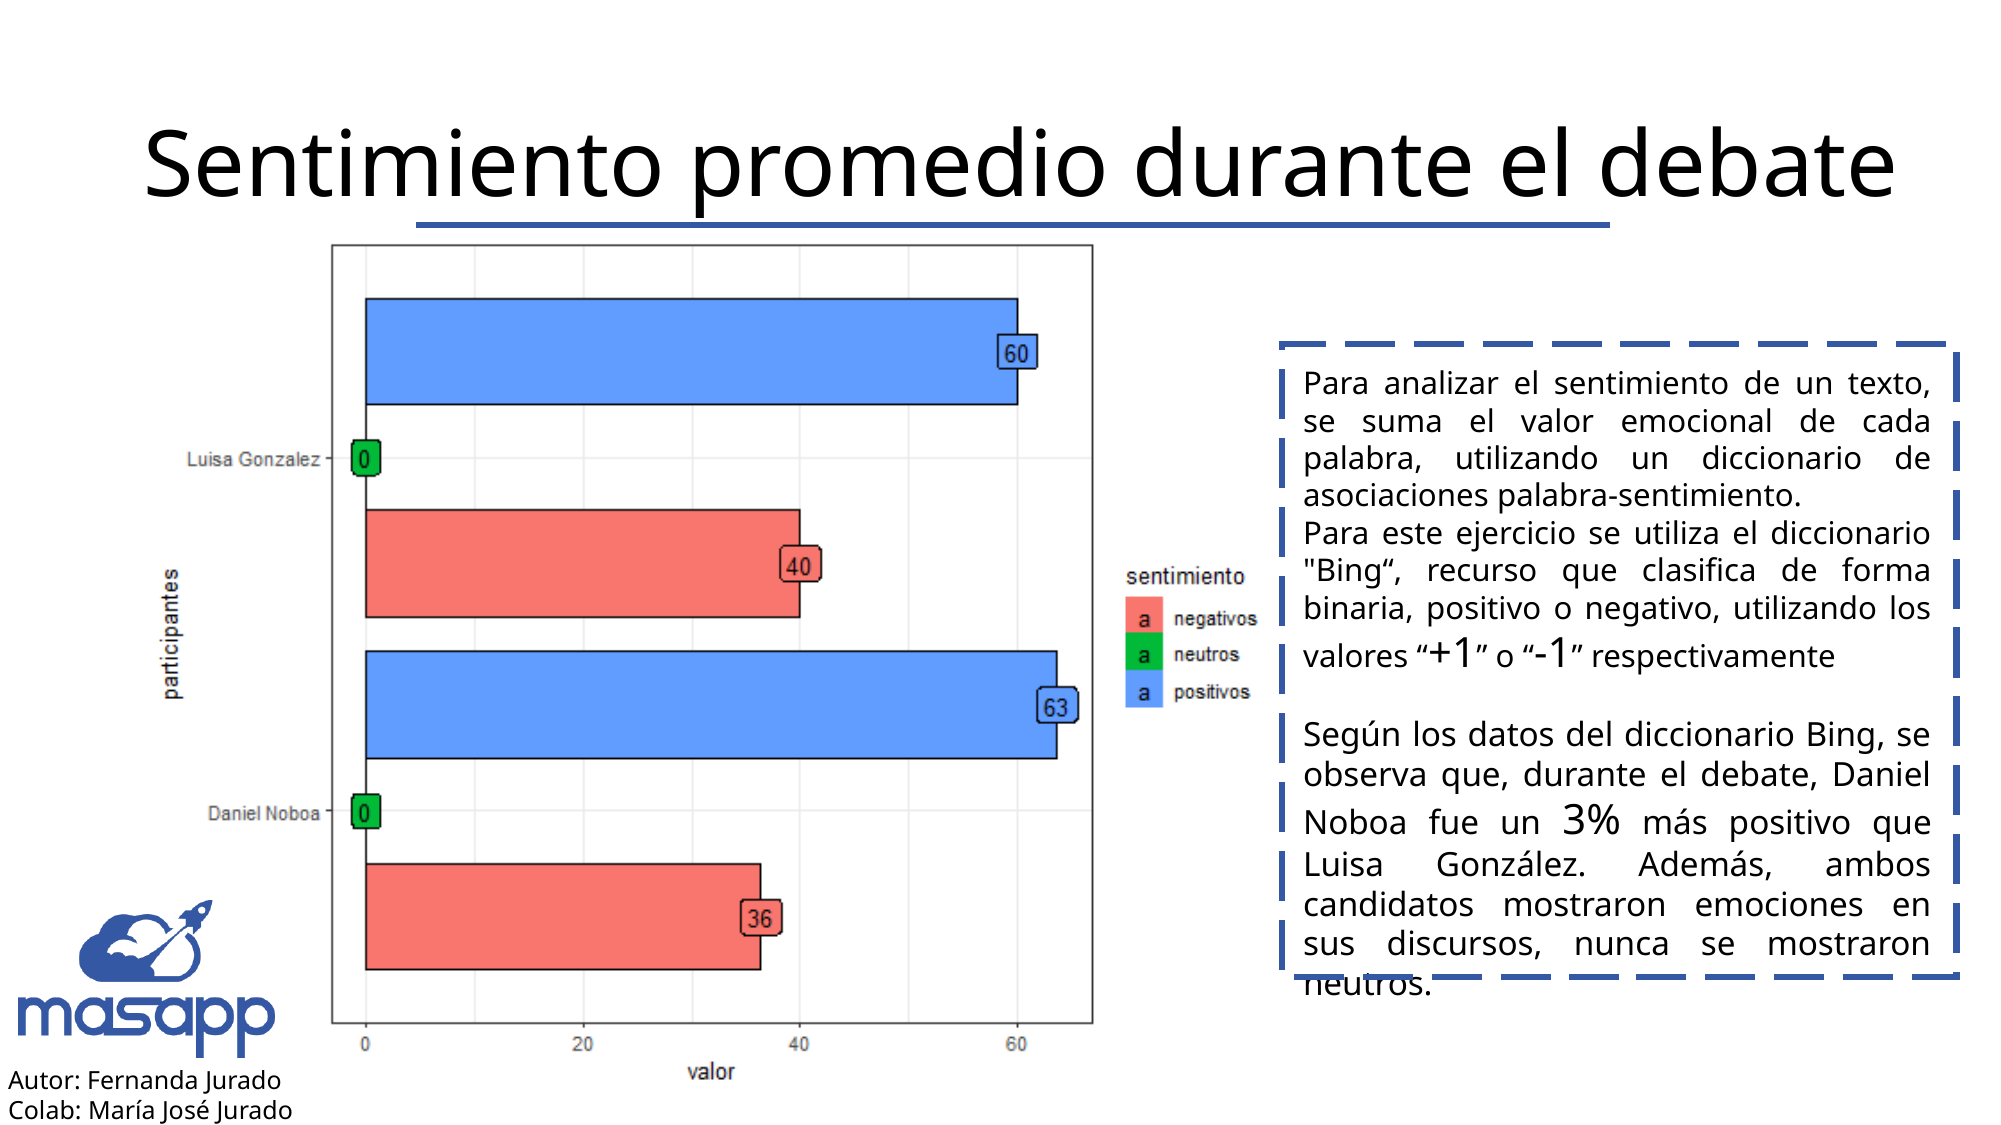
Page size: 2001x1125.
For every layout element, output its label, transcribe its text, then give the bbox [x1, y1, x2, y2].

text_box Para analizar el sentimiento de un texto, se suma el valor emocional de cada palabra, utilizando un diccionario de asociaciones palabra-sentimiento. Para este ejercicio se utiliza el diccionario "Bing“, recurso que clasifica de forma binaria, positivo o negativo, utilizando los valores “+1” o “-1” respectivamente Según los datos del diccionario Bing, se observa que, durante el debate, Daniel Noboa fue un 3% más positivo que Luisa González. Además, ambos candidatos mostraron emociones en sus discursos, nunca se mostraron neutros. [1288, 978, 1947, 1010]
text_box Autor: Fernanda Jurado Colab: María José Jurado [0, 1057, 341, 1125]
title Sentimiento promedio durante el debate [112, 58, 1932, 276]
text_box [1283, 343, 1958, 978]
picture [18, 234, 1283, 1096]
